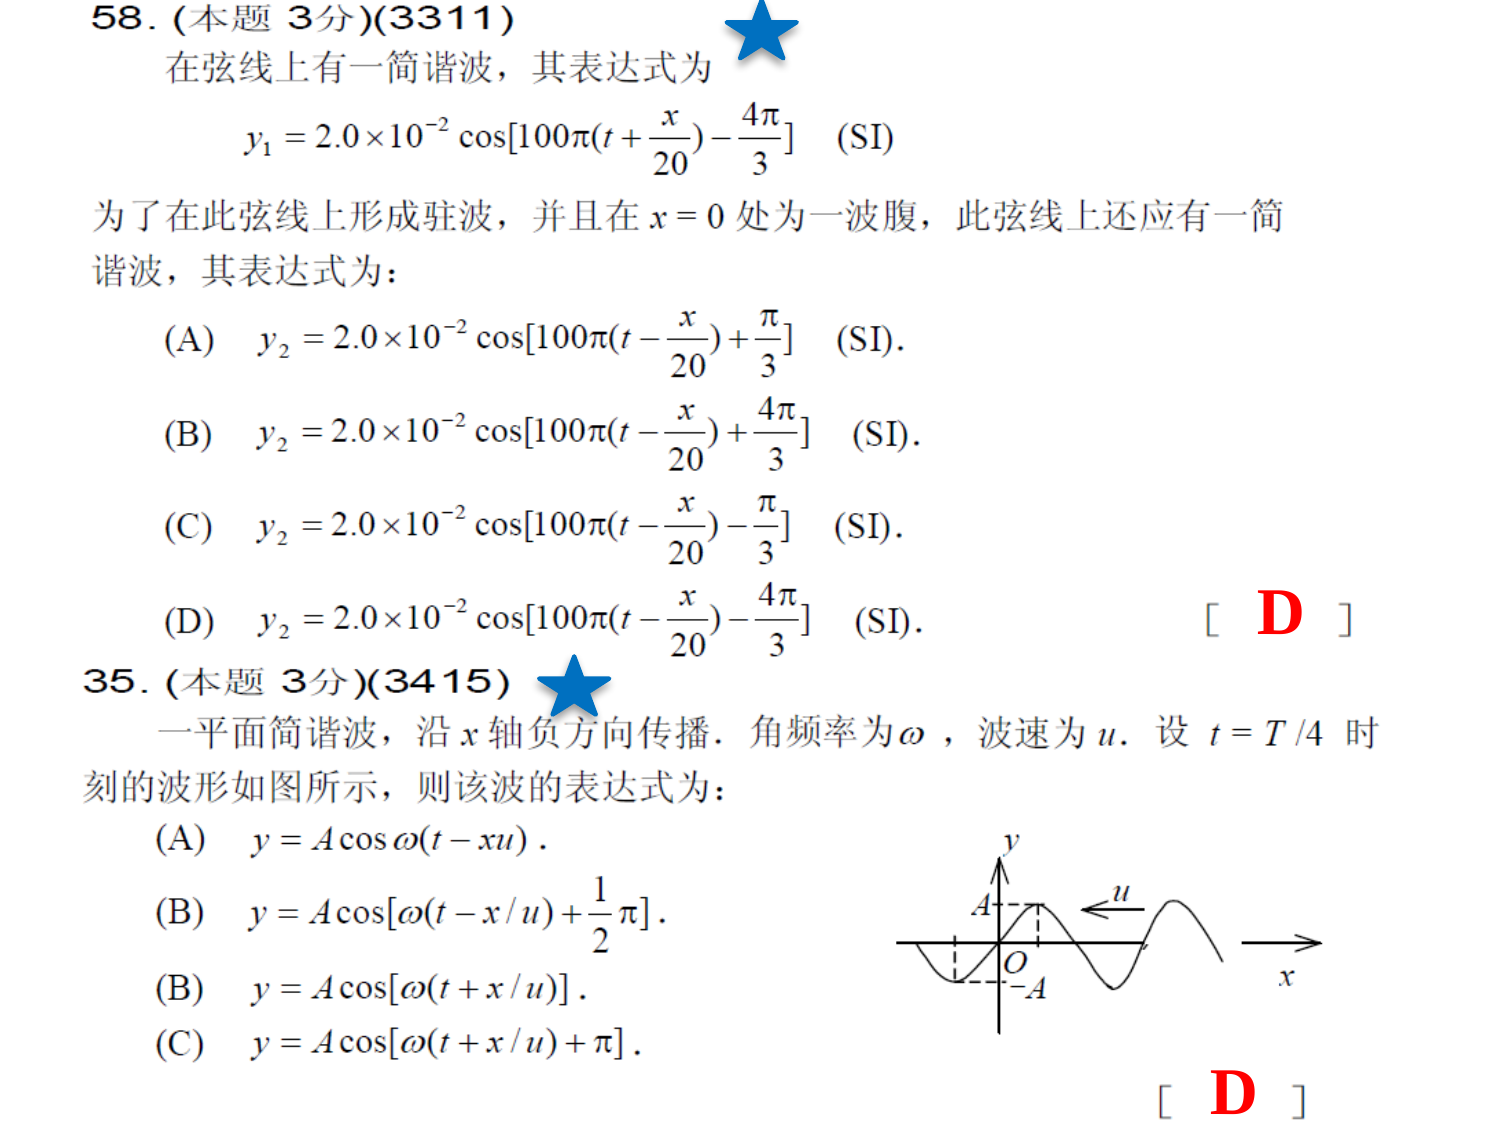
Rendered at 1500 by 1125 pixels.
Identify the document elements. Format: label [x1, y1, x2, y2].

picture [81, 0, 1383, 1125]
